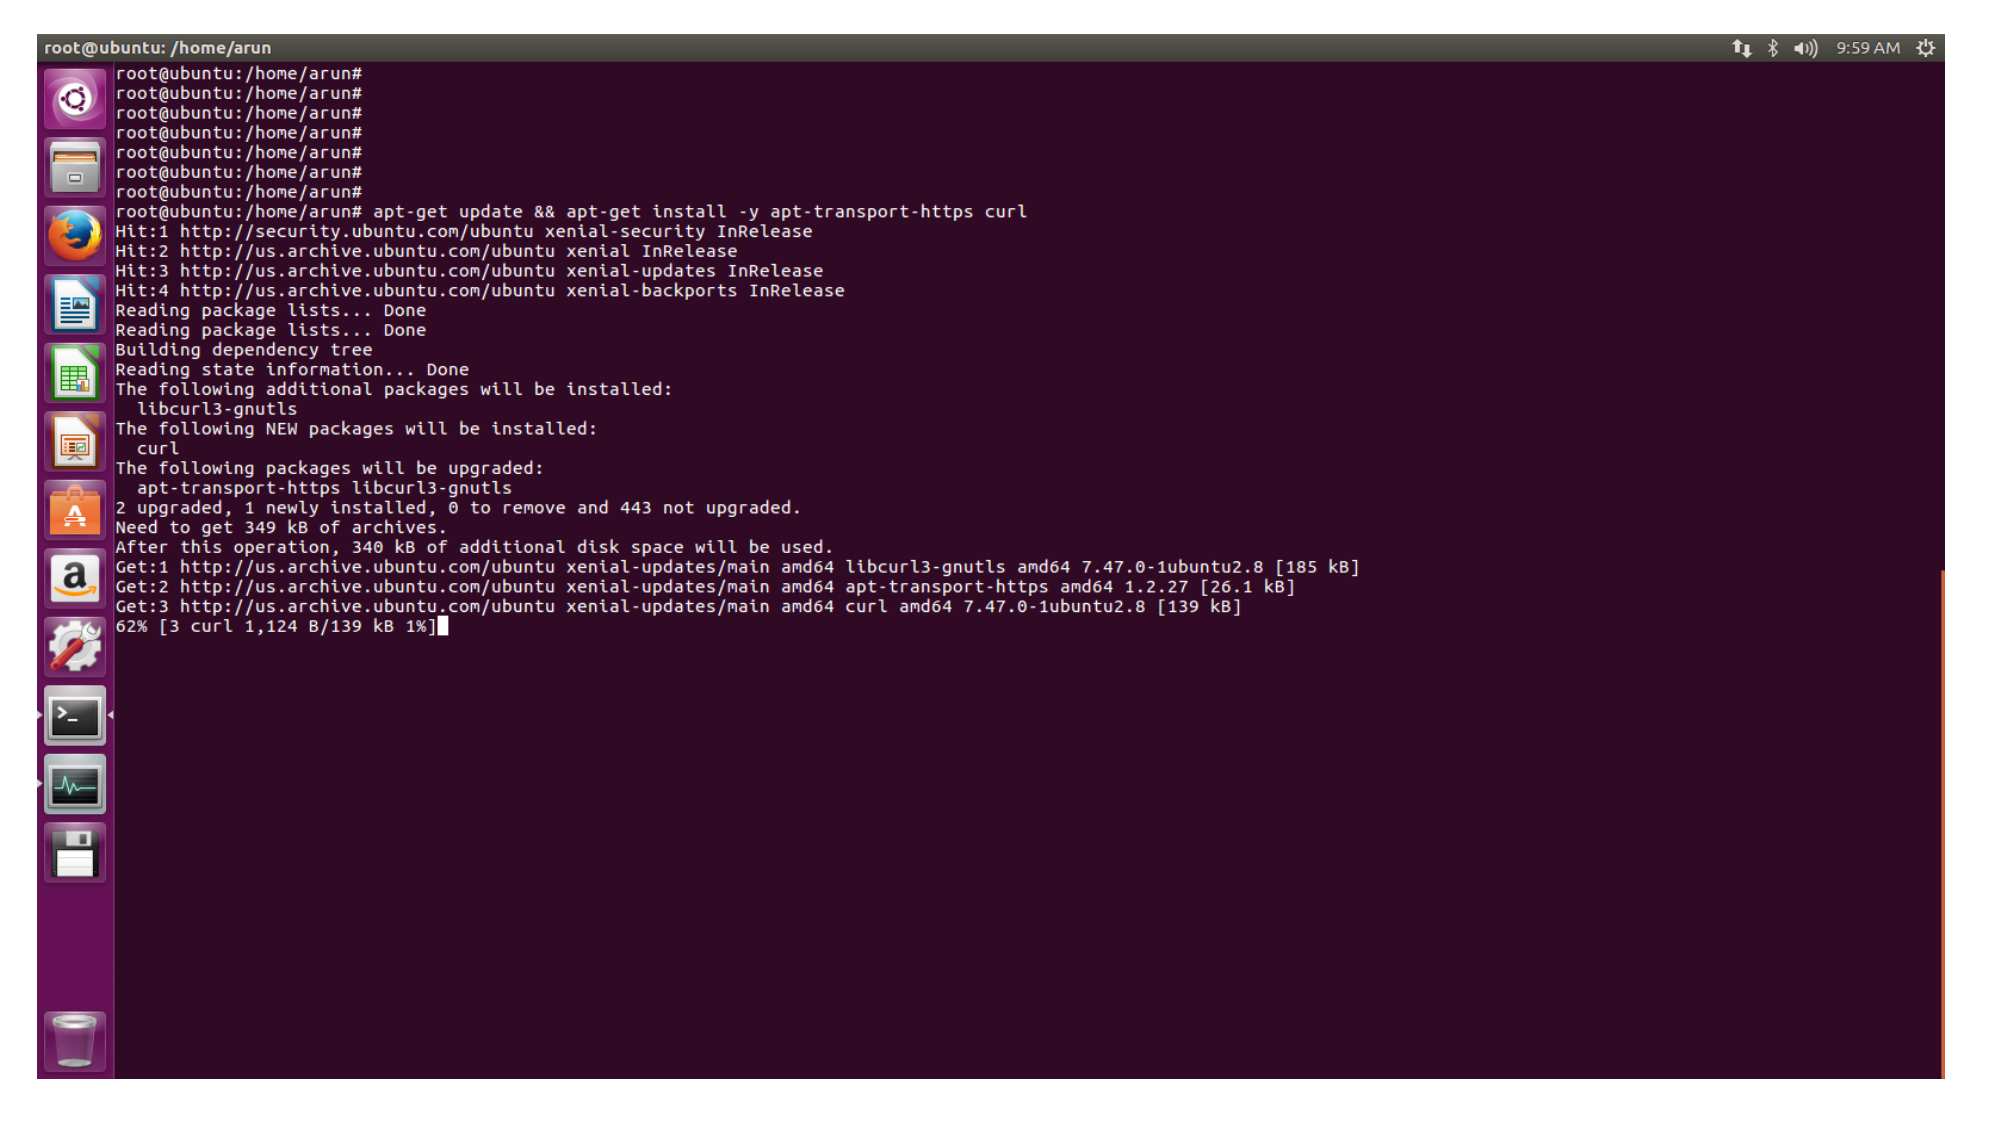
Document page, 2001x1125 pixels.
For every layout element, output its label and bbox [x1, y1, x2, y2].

list [37, 34, 1945, 1079]
